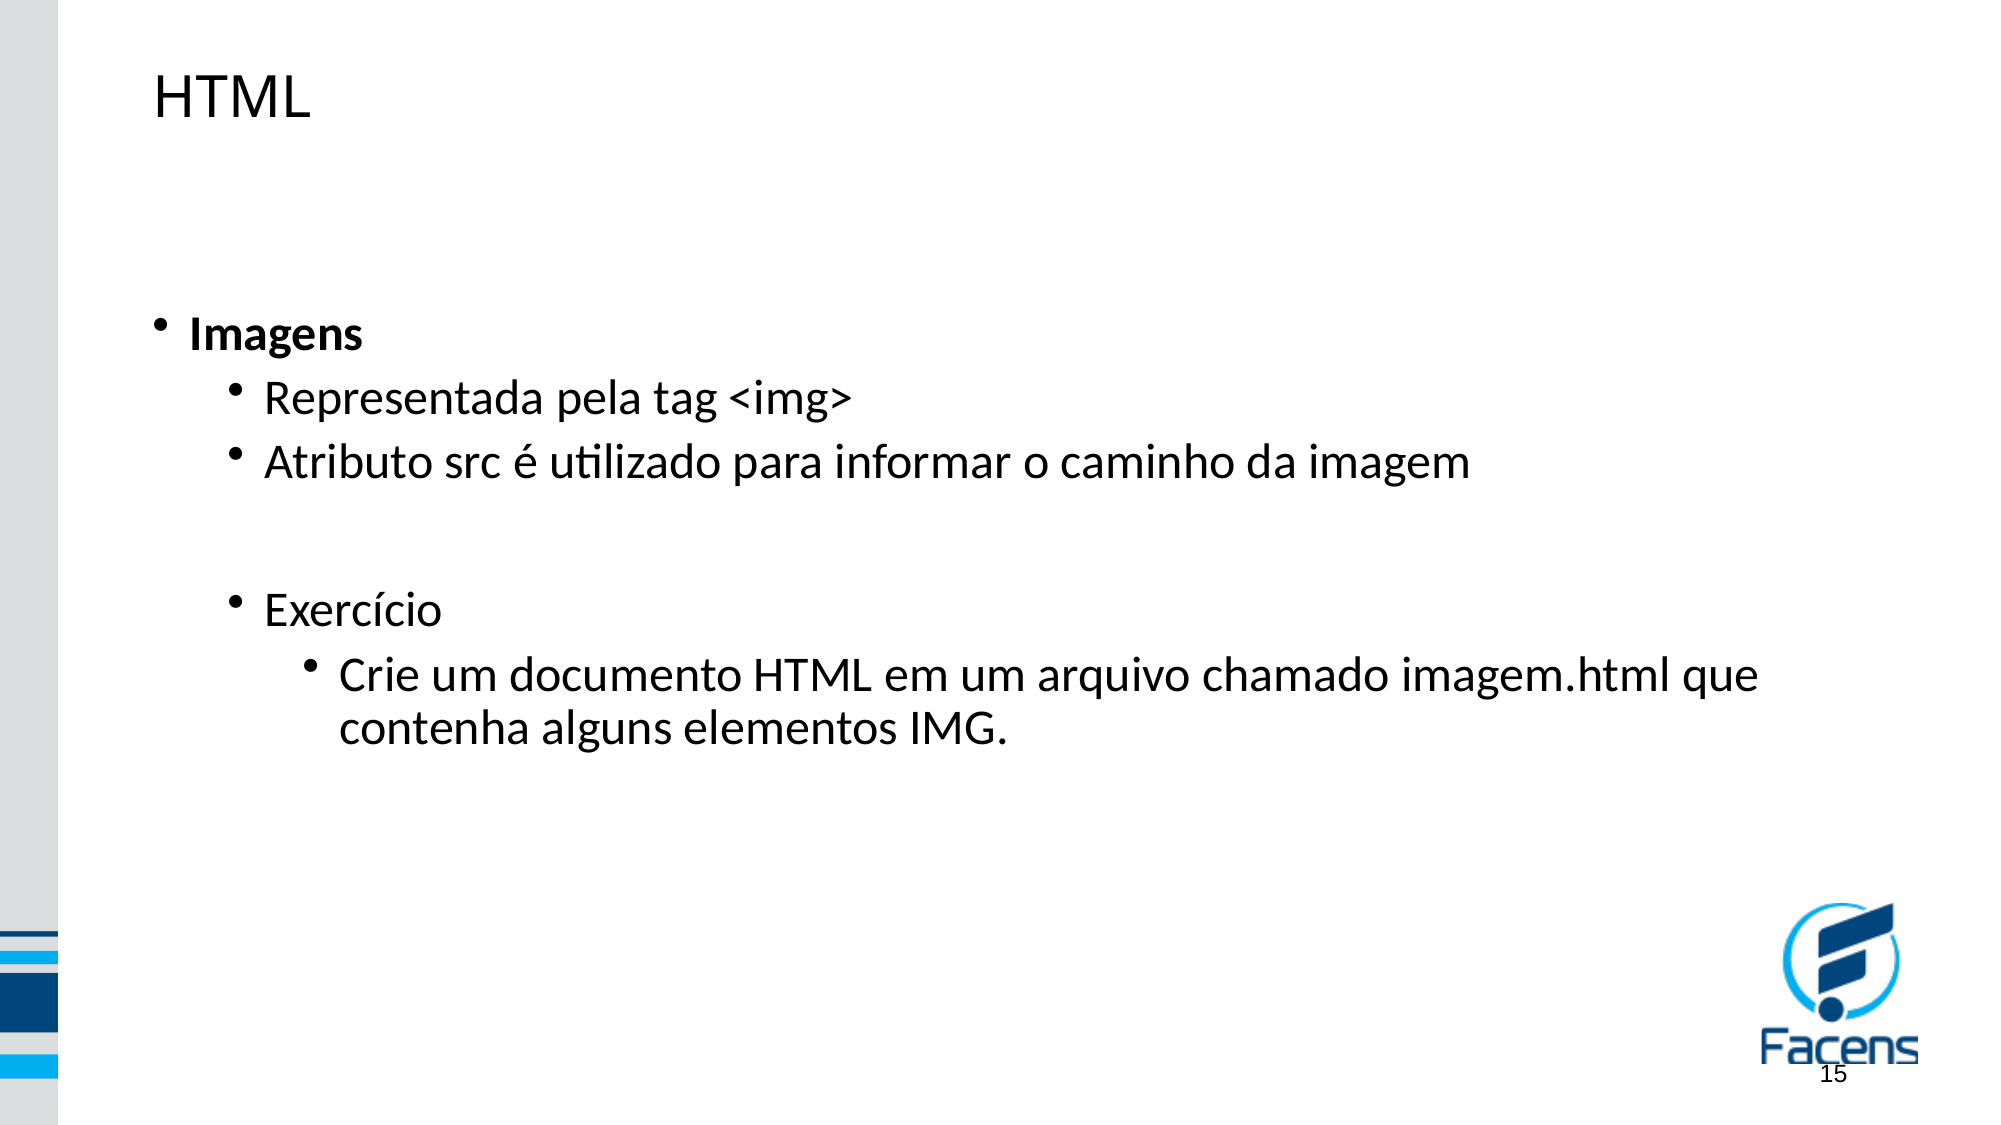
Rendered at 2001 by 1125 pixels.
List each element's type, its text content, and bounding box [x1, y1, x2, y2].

picture [1761, 903, 1918, 1064]
picture [0, 1079, 58, 1125]
slide_number 15 [1412, 1042, 1863, 1103]
title HTML [137, 59, 1863, 278]
picture [0, 0, 58, 950]
picture [0, 965, 58, 1054]
list Imagens Representada pela tag <img> Atributo src é utilizado para informar o caminho da imagem Exercício Crie um documento HTML em um arquivo chamado imagem.html que contenha alguns elementos IMG. [137, 299, 1863, 1014]
